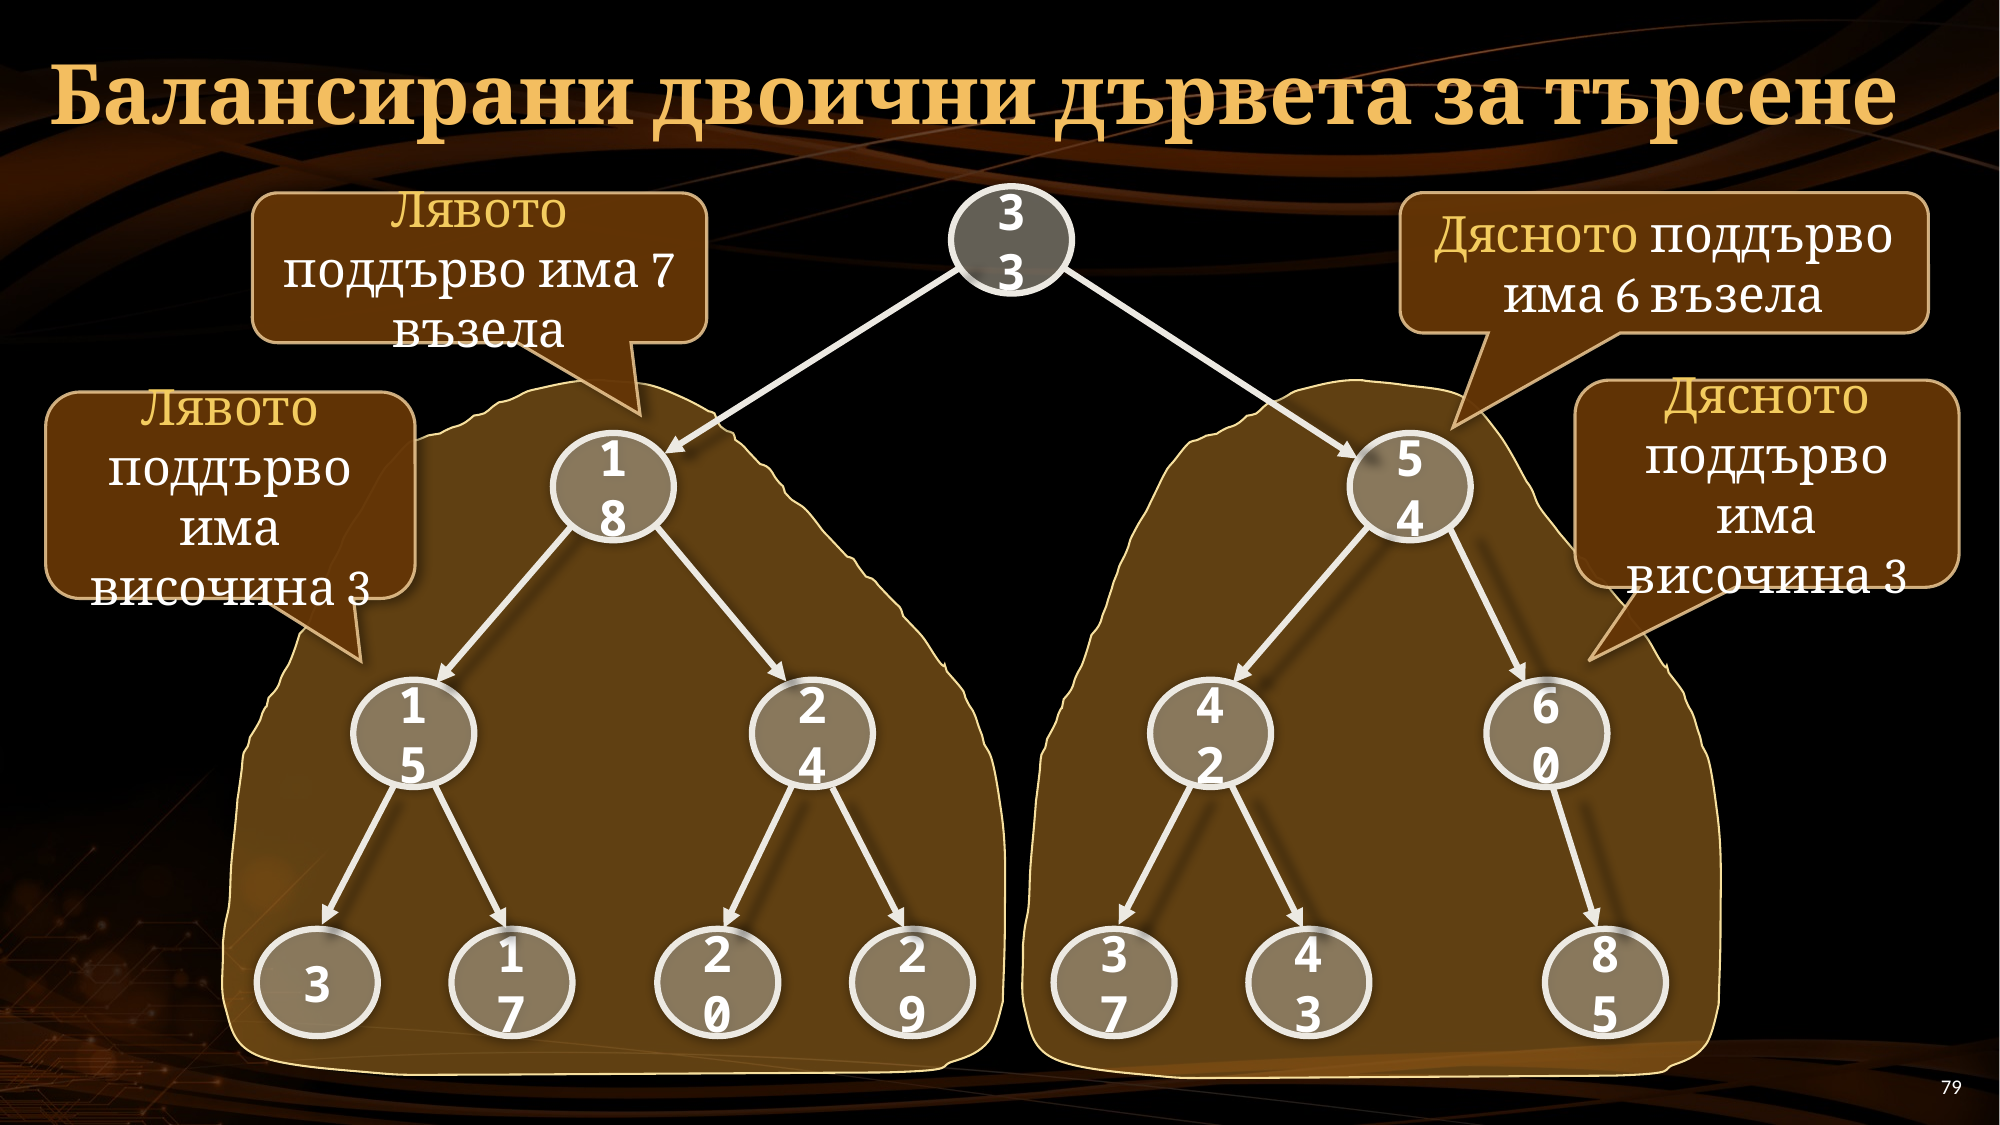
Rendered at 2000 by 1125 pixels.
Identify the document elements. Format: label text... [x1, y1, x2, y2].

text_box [256, 186, 1666, 1036]
title Балансирани двоични дървета за търсене [30, 6, 2000, 189]
text_box Дясното поддърво има 6 възела [1666, 192, 1929, 334]
text_box Дясното поддърво има височина 3 [1666, 380, 1960, 623]
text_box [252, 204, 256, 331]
text_box 79 [1897, 1070, 1968, 1103]
text_box [1032, 666, 1721, 1079]
text_box [222, 727, 992, 1075]
picture [0, 0, 2000, 1125]
text_box Лявото поддърво има височина 3 [45, 391, 256, 599]
